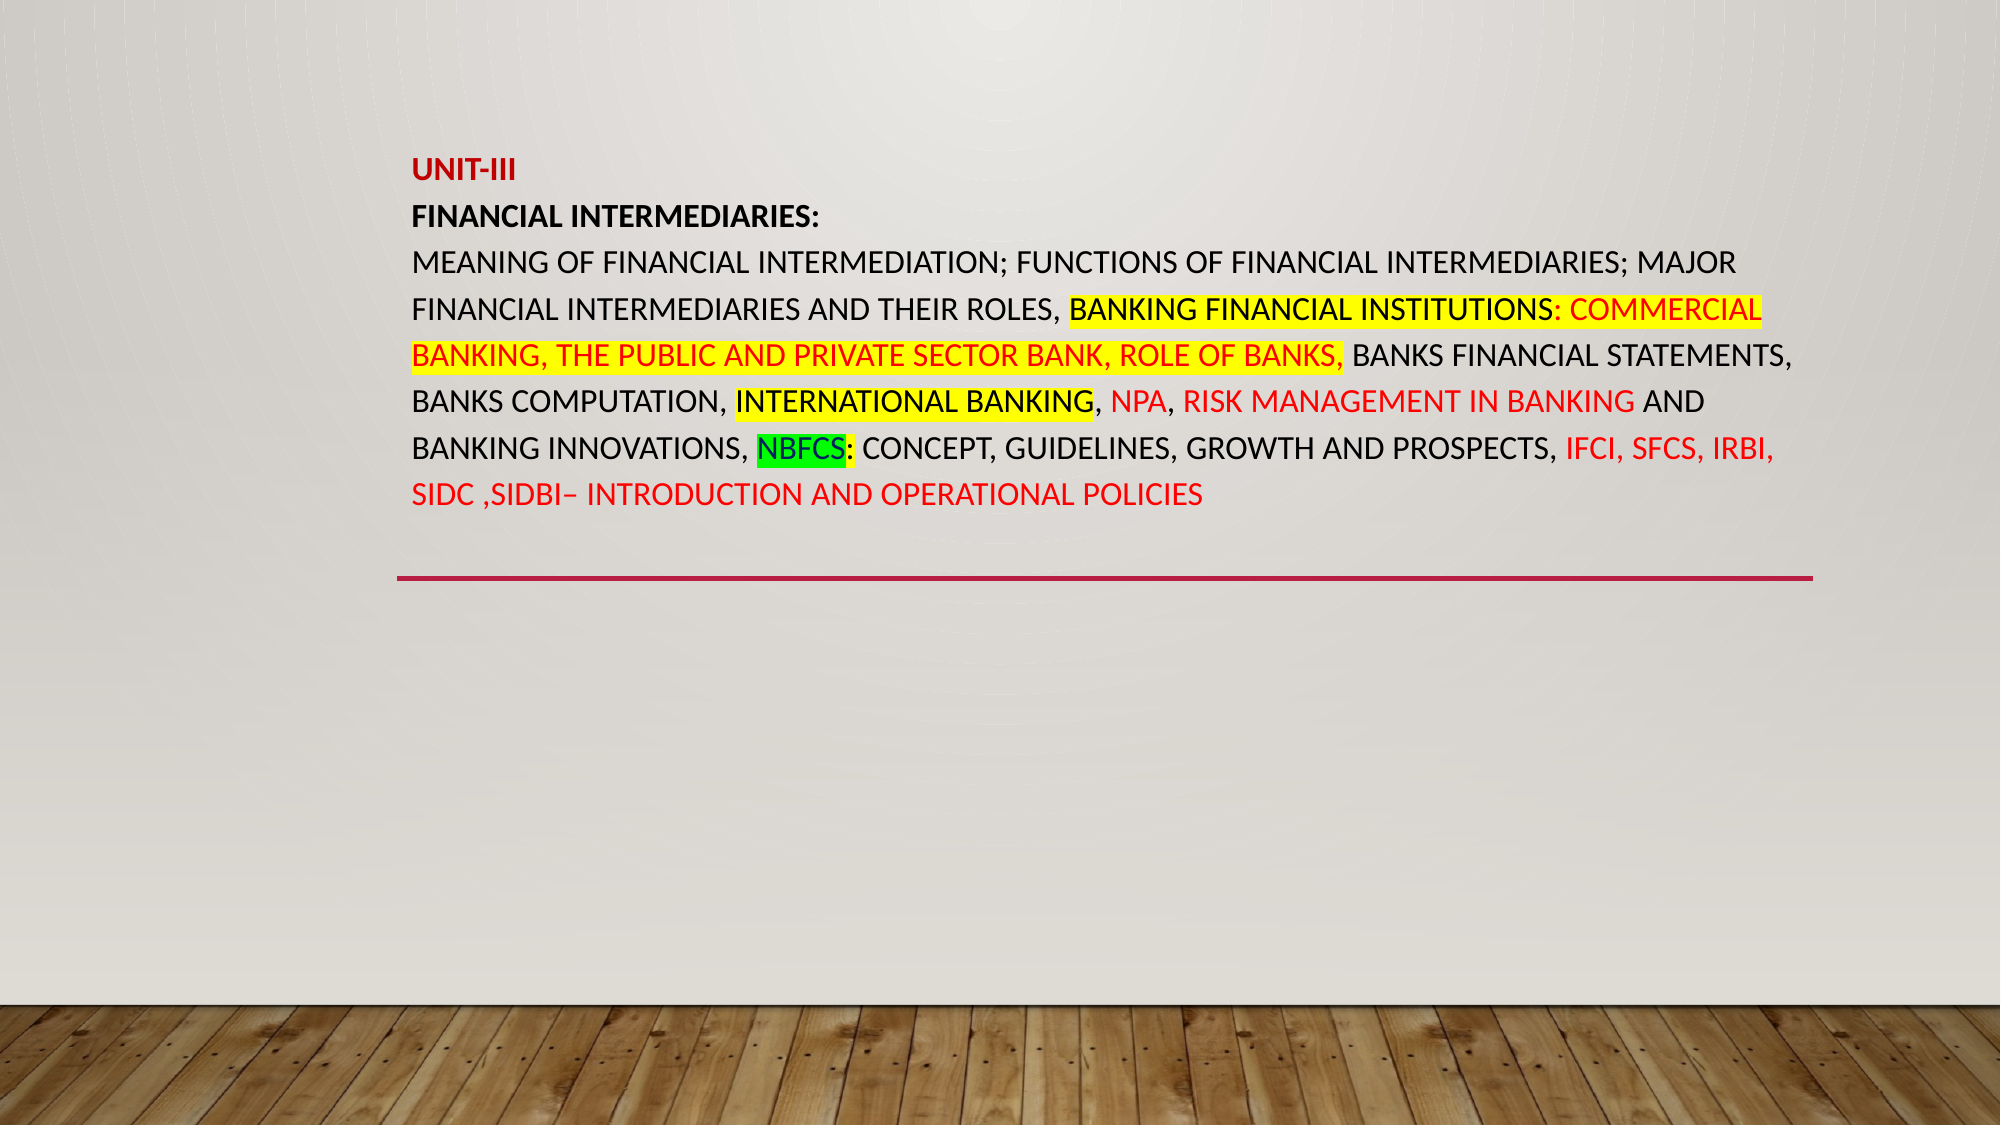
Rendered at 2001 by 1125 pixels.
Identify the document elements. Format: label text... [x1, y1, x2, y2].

picture [0, 1005, 2000, 1125]
title UNIT-III Financial Intermediaries: Meaning of Financial Intermediation; Functions of Financial Intermediaries; Major Financial Intermediaries and Their Roles, Banking Financial Institutions: Commercial Banking, The public and private sector Bank, Role of Banks, Banks Financial Statements, Banks Computation, International Banking, NPA, Risk Management in Banking and Banking Innovations, NBFCs: Concept, guidelines, growth and prospects, IFCI, SFCs, IRBI, SIDC ,SIDBI– Introduction and operational policies [396, 131, 1814, 549]
